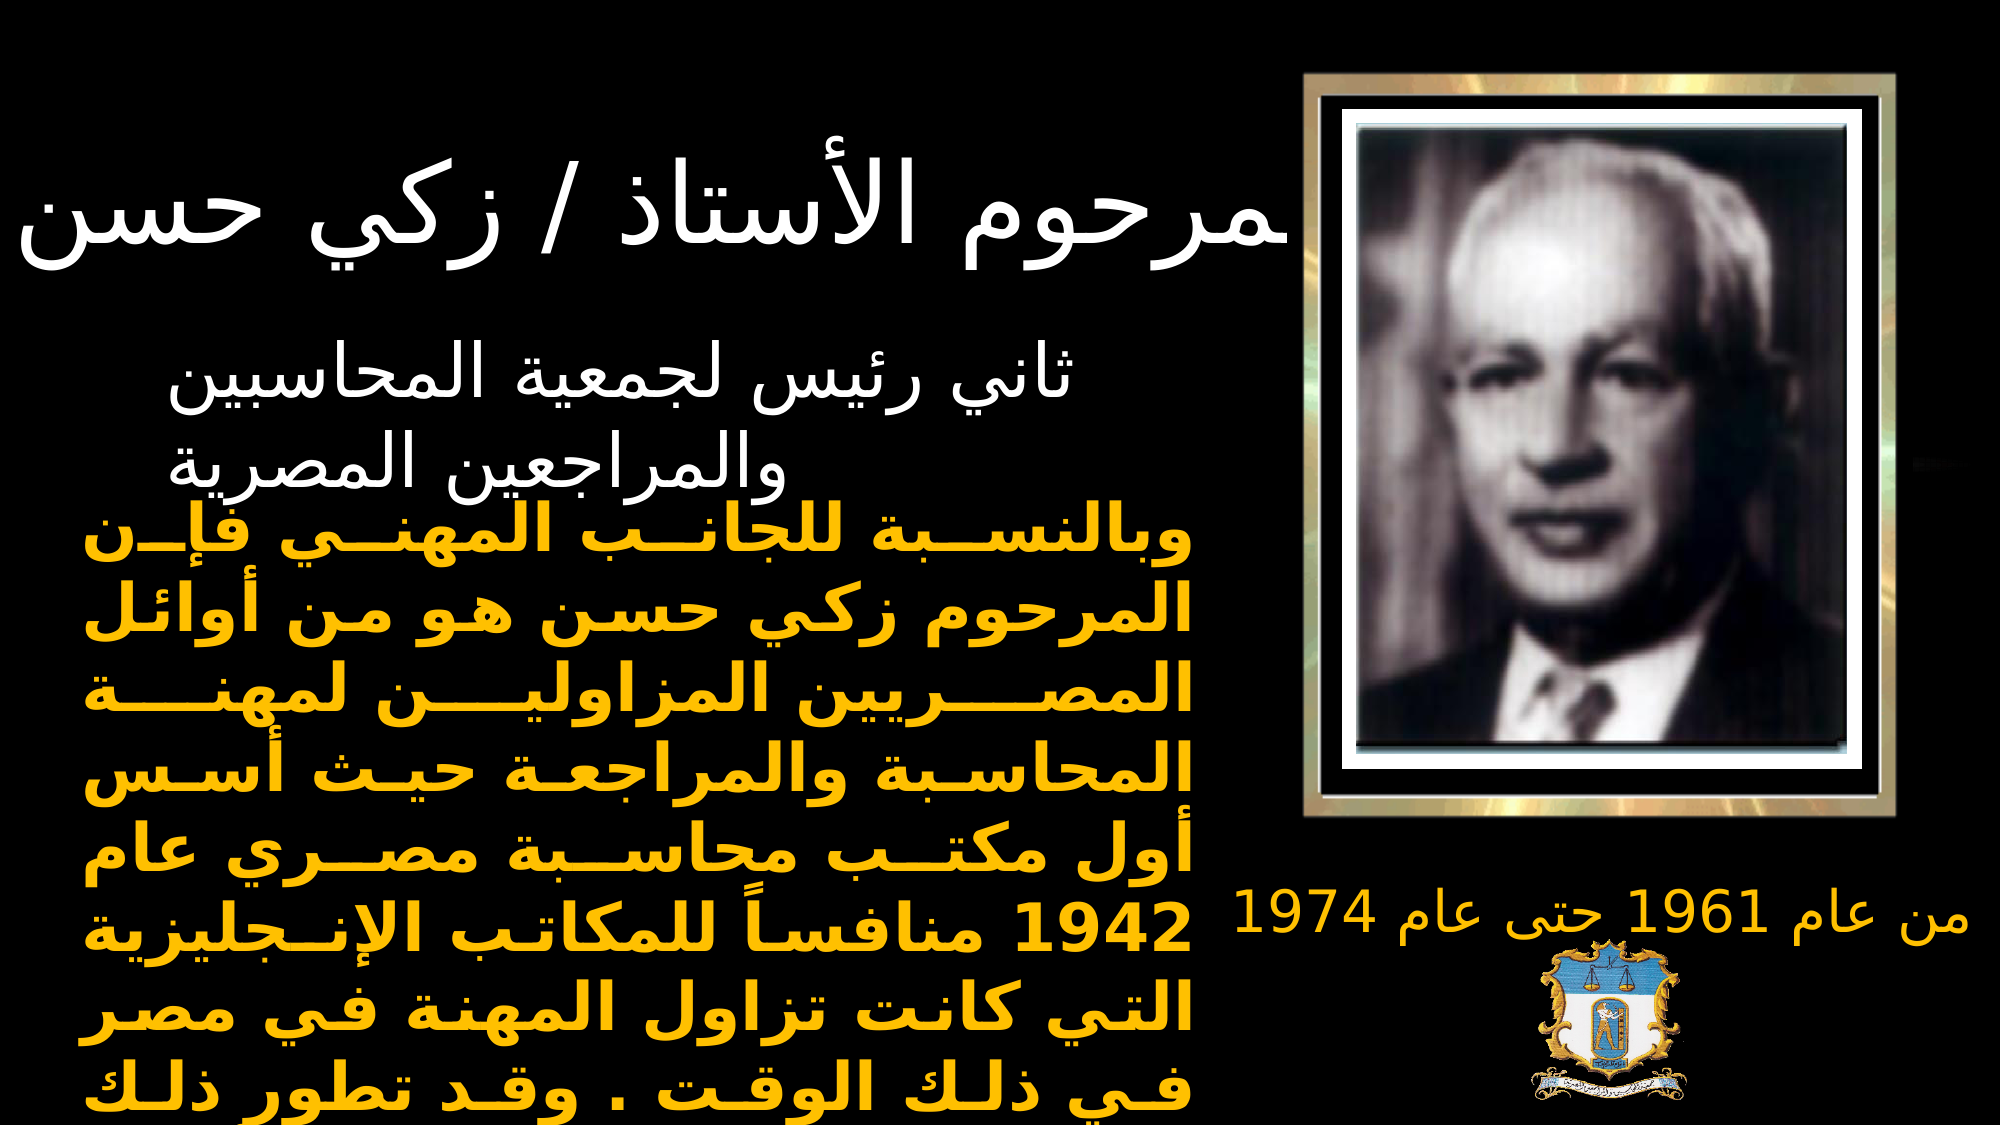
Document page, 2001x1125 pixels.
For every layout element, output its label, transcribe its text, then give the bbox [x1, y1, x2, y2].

text_box وبالنسبة للجانب المهني فإن المرحوم زكي حسن هو من أوائل المصريين المزاولين لمهنة المحاسبة والمراجعة حيث أسس أول مكتب محاسبة مصري عام 1942 منافساً للمكاتب الإنـجليزية التي كانت تزاول المهنة في مصر في ذلك الوقت . وقد تطور ذلك المكتب منذ ذلك الحين حتى أصبح كبرى المؤسسات المهنية في مصر والعالم العربي . [66, 476, 1212, 1125]
picture [1287, 53, 2000, 838]
text_box من عام 1961 حتى عام 1974 [1215, 867, 1989, 952]
picture [1530, 936, 1689, 1101]
text_box المرحوم الأستاذ / زكي حسن [0, 123, 1287, 274]
text_box ثاني رئيس لجمعية المحاسبين والمراجعين المصرية [150, 314, 1228, 510]
